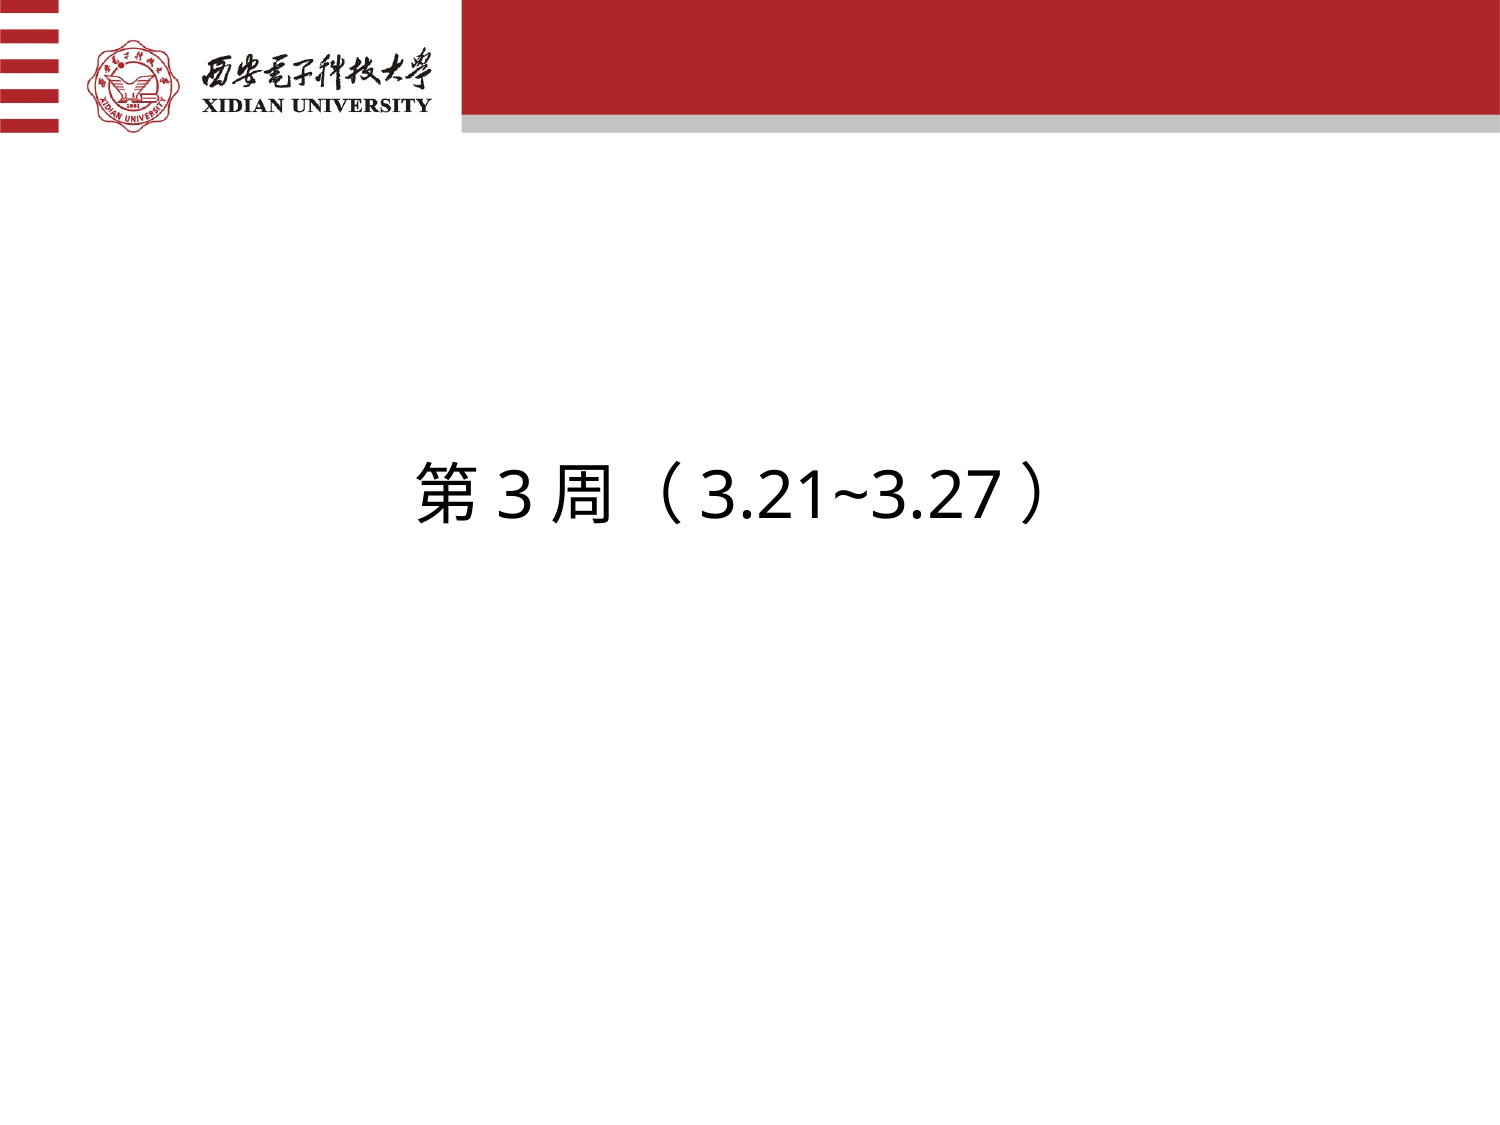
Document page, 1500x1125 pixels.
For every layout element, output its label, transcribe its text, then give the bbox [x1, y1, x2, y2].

text_box 第3周（3.21~3.27） [354, 444, 1146, 539]
picture [0, 0, 1500, 1125]
